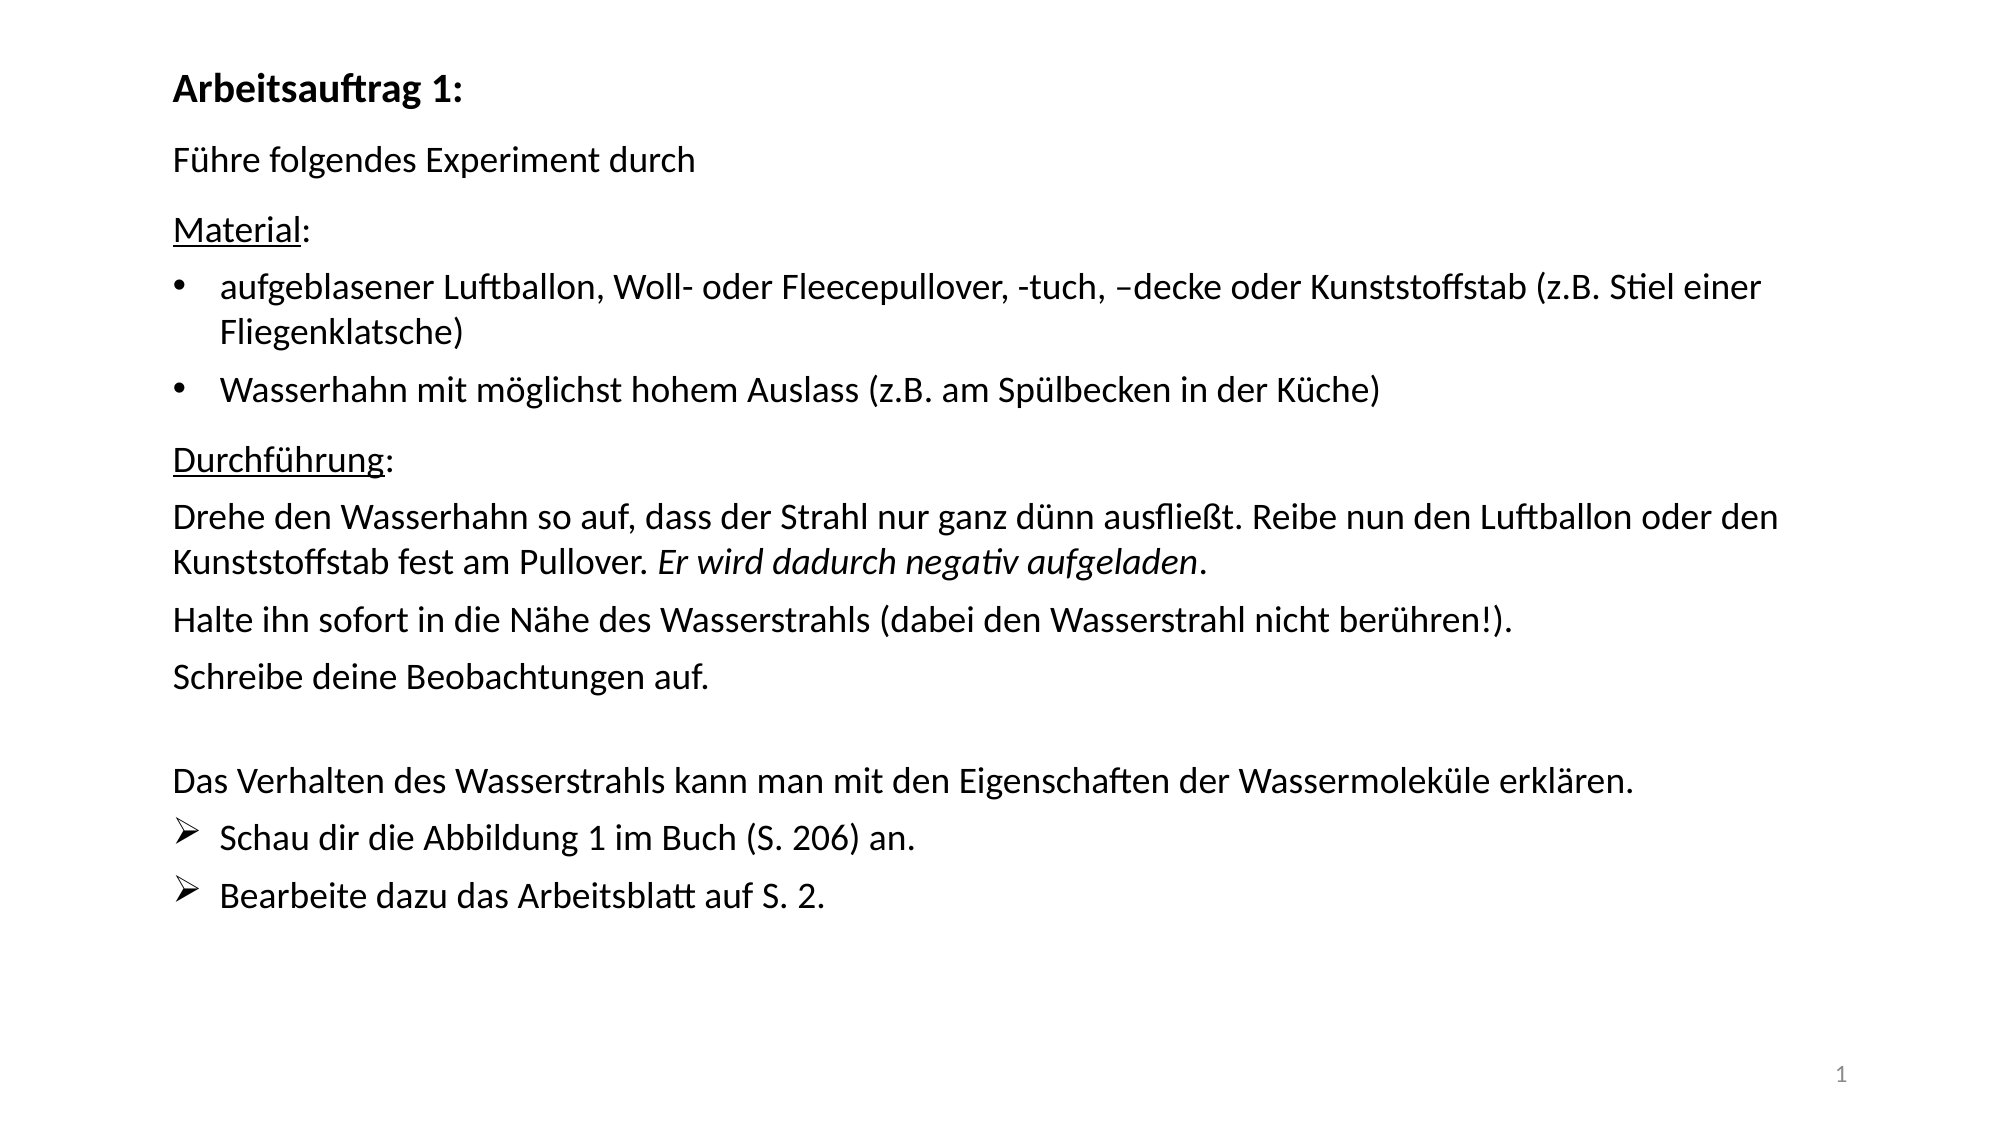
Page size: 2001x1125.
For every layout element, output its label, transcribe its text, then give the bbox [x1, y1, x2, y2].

text_box Arbeitsauftrag 1: [158, 53, 980, 119]
text_box Führe folgendes Experiment durch Material: aufgeblasener Luftballon, Woll- oder Fleecepullover, -tuch, –decke oder Kunststoffstab (z.B. Stiel einer Fliegenklatsche) Wasserhahn mit möglichst hohem Auslass (z.B. am Spülbecken in der Küche) Durchführung: Drehe den Wasserhahn so auf, dass der Strahl nur ganz dünn ausfließt. Reibe nun den Luftballon oder den Kunststoffstab fest am Pullover. Er wird dadurch negativ aufgeladen. Halte ihn sofort in die Nähe des Wasserstrahls (dabei den Wasserstrahl nicht berühren!). Schreibe deine Beobachtungen auf. [157, 127, 1903, 705]
slide_number 1 [1412, 1042, 1863, 1103]
text_box Das Verhalten des Wasserstrahls kann man mit den Eigenschaften der Wassermoleküle erklären. Schau dir die Abbildung 1 im Buch (S. 206) an. Bearbeite dazu das Arbeitsblatt auf S. 2. [157, 748, 1780, 924]
